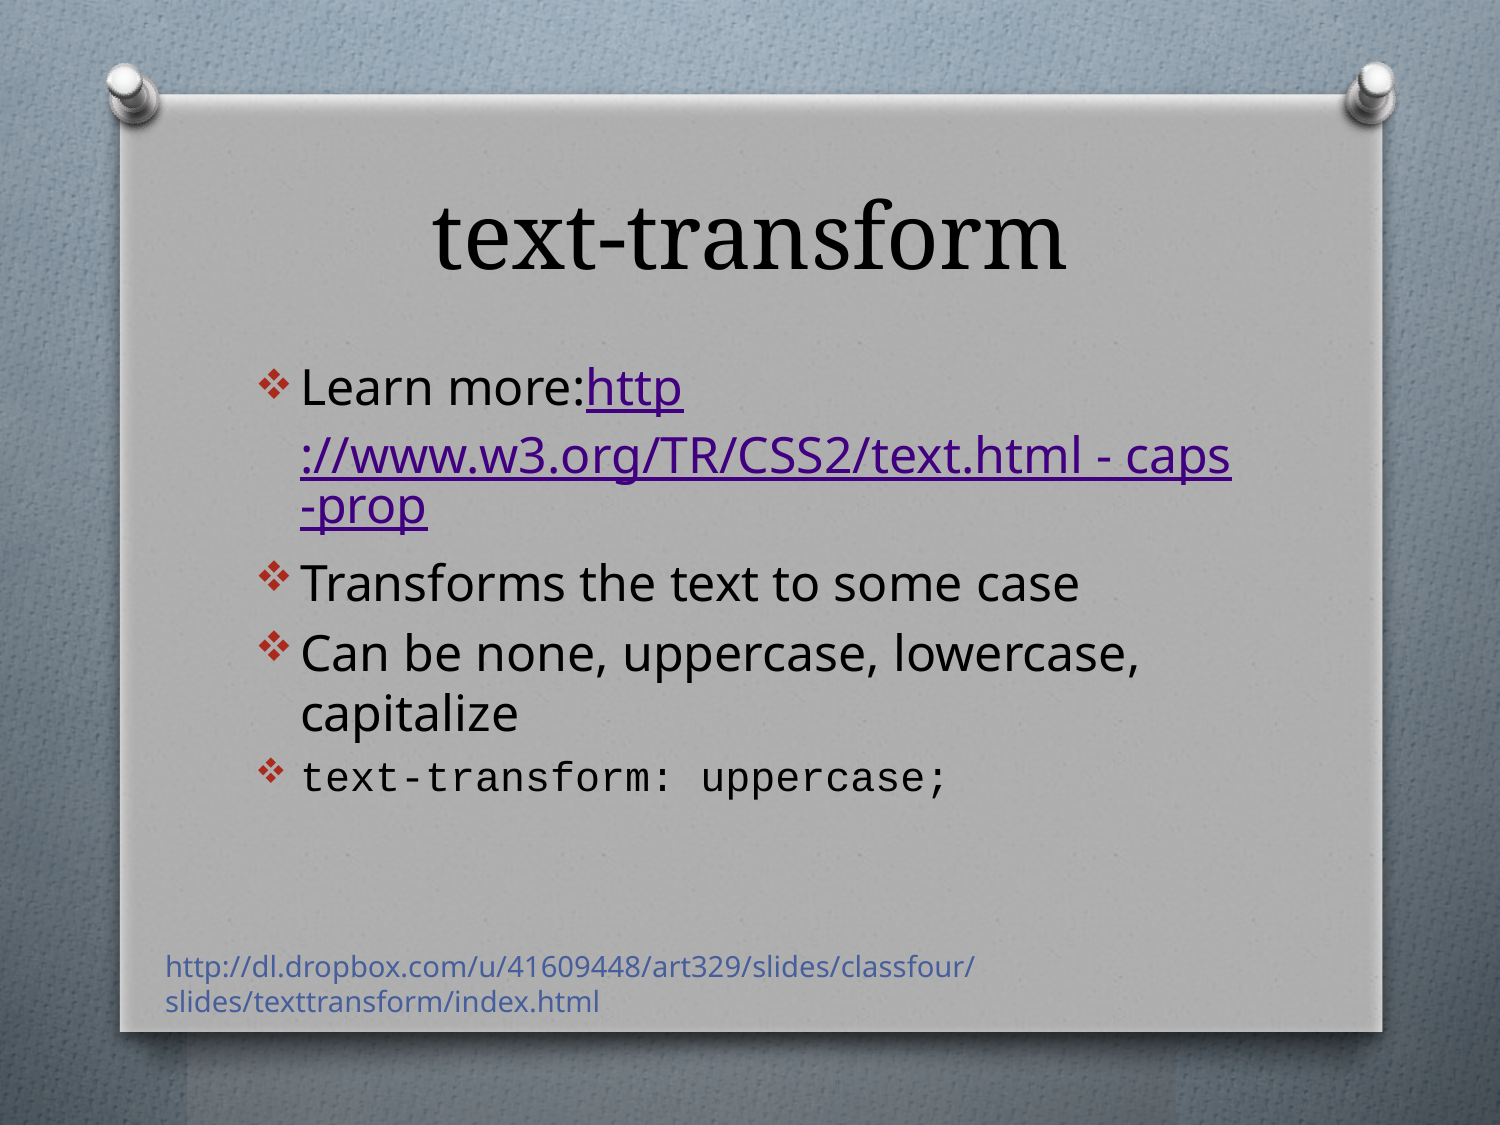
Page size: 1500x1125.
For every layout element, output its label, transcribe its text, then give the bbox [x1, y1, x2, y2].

title text-transform [179, 134, 1323, 332]
footer http://dl.dropbox.com/u/41609448/art329/slides/classfour/slides/texttransform/index.html [150, 952, 1059, 1013]
list Learn more:http://www.w3.org/TR/CSS2/text.html - caps-prop Transforms the text to some case Can be none, uppercase, lowercase, capitalize text-transform: uppercase; [240, 347, 1257, 939]
picture [75, 29, 198, 153]
picture [1317, 35, 1439, 156]
